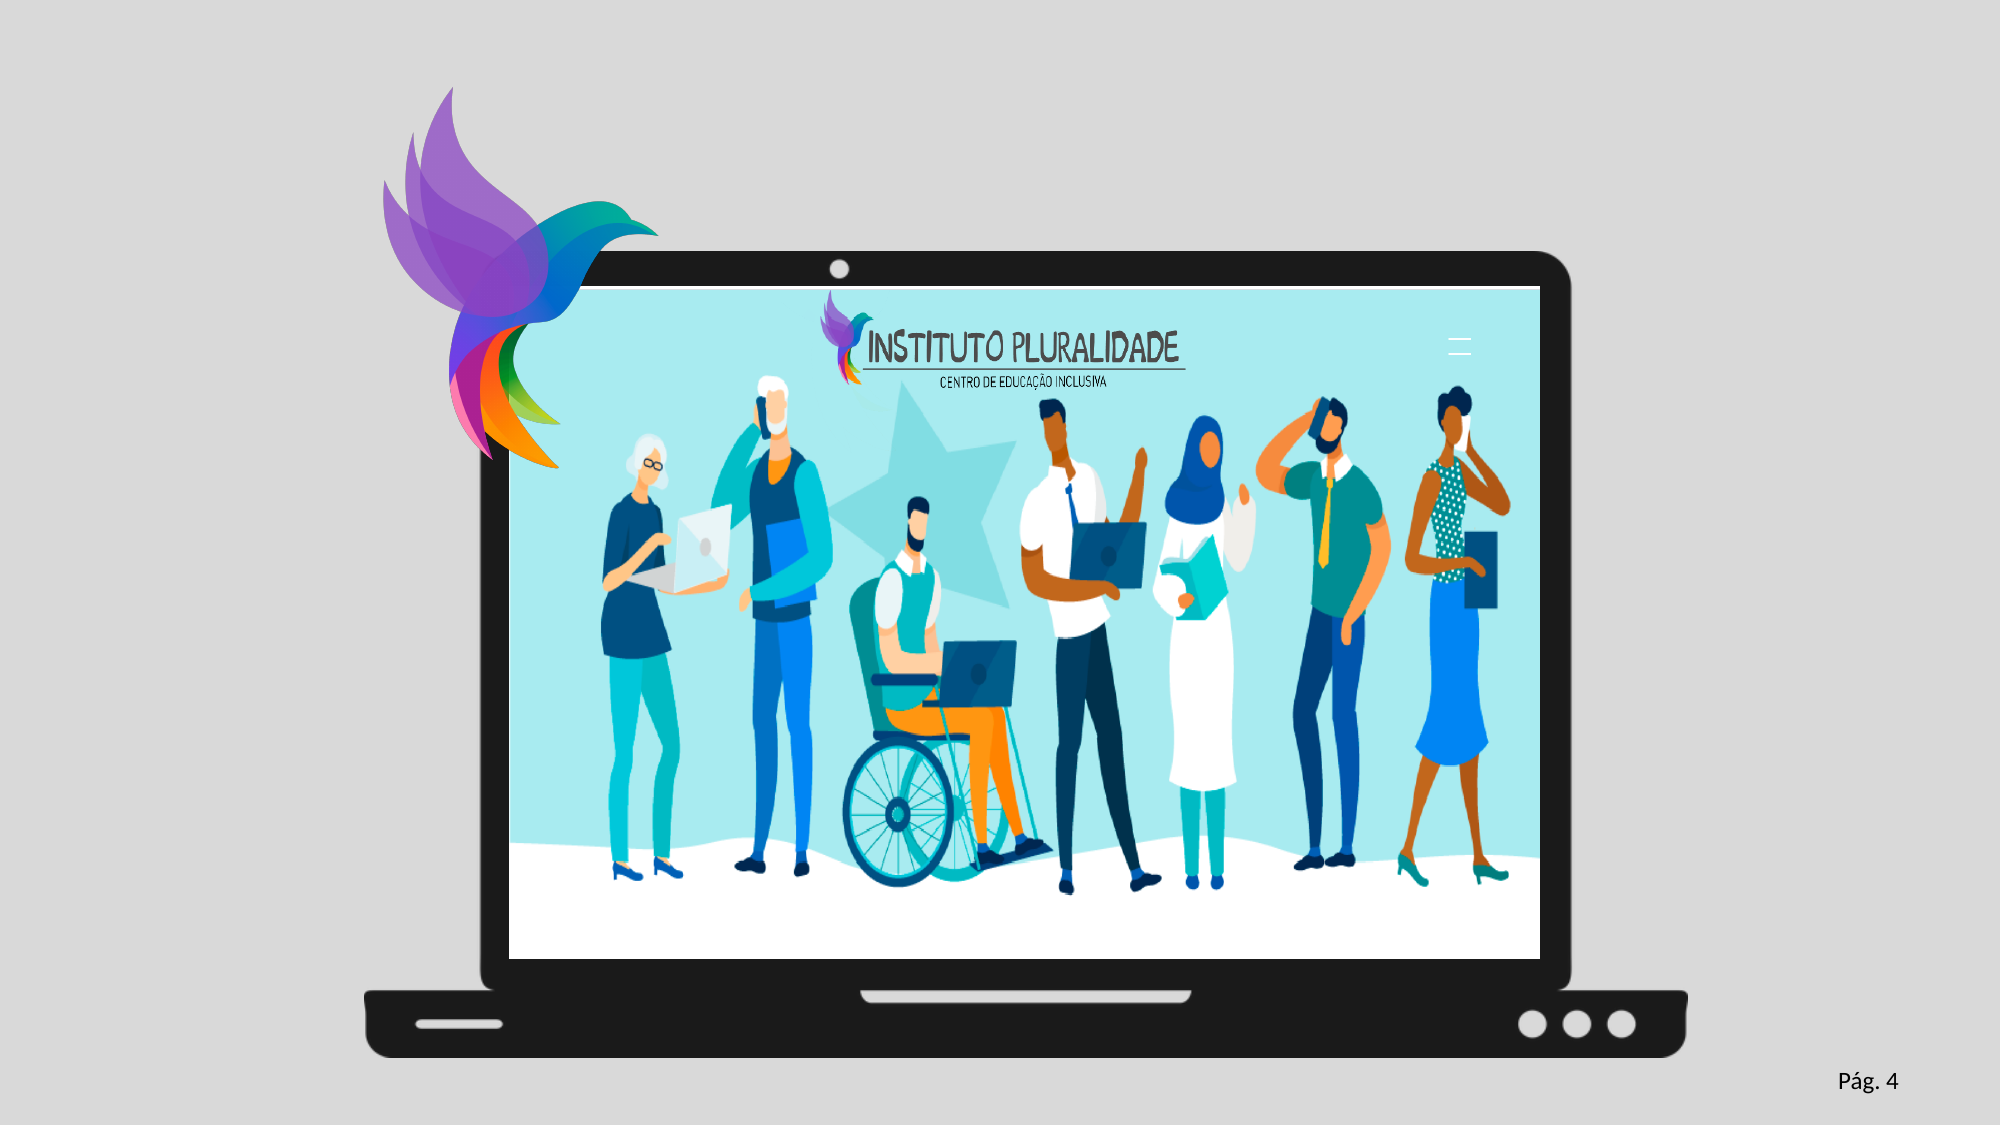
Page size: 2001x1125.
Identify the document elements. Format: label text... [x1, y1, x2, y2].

text_box Pág. 4 [1823, 1057, 2000, 1118]
picture [319, 62, 1688, 1058]
